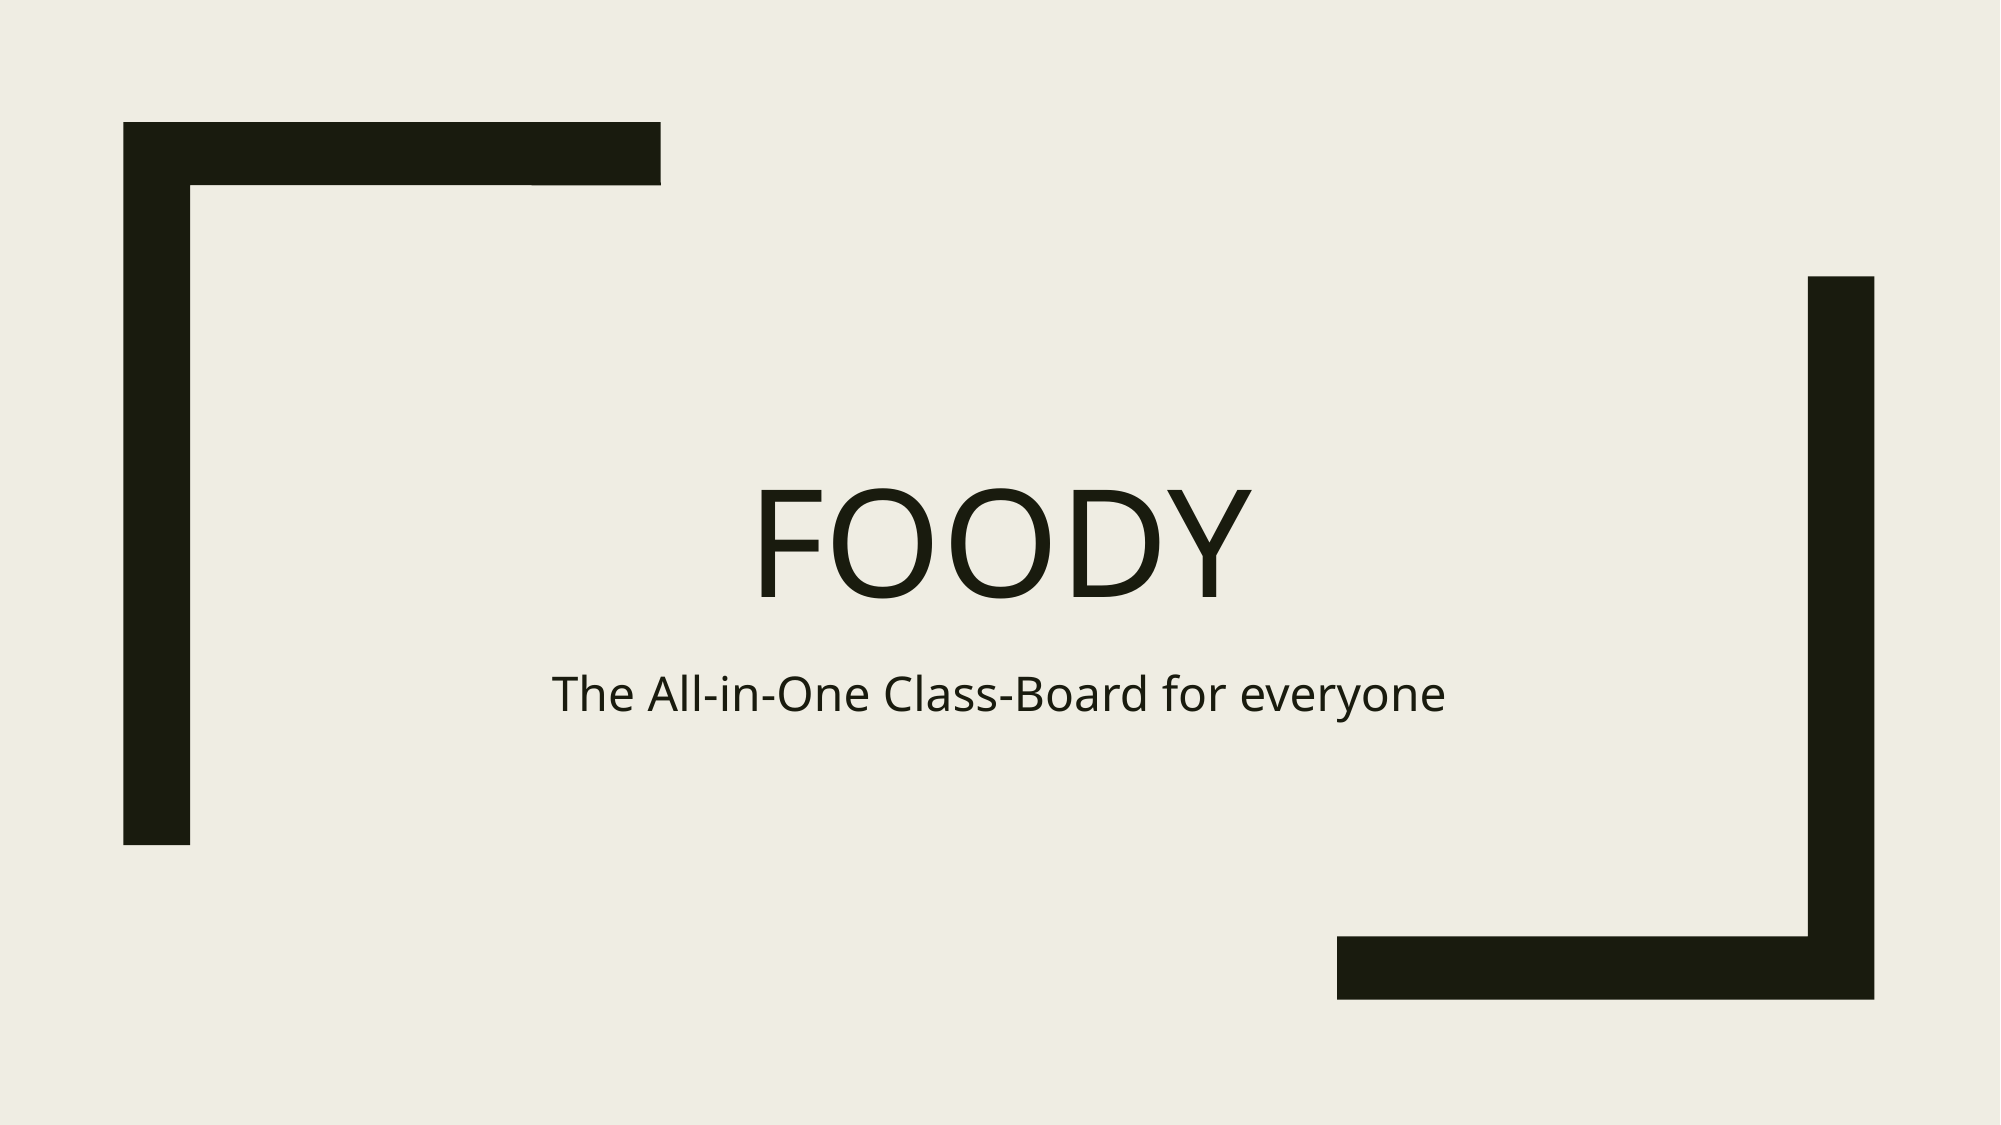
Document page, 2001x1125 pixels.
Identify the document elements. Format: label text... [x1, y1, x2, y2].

subtitle The All-in-One Class-Board for everyone [439, 649, 1561, 828]
title Foody [314, 293, 1686, 638]
